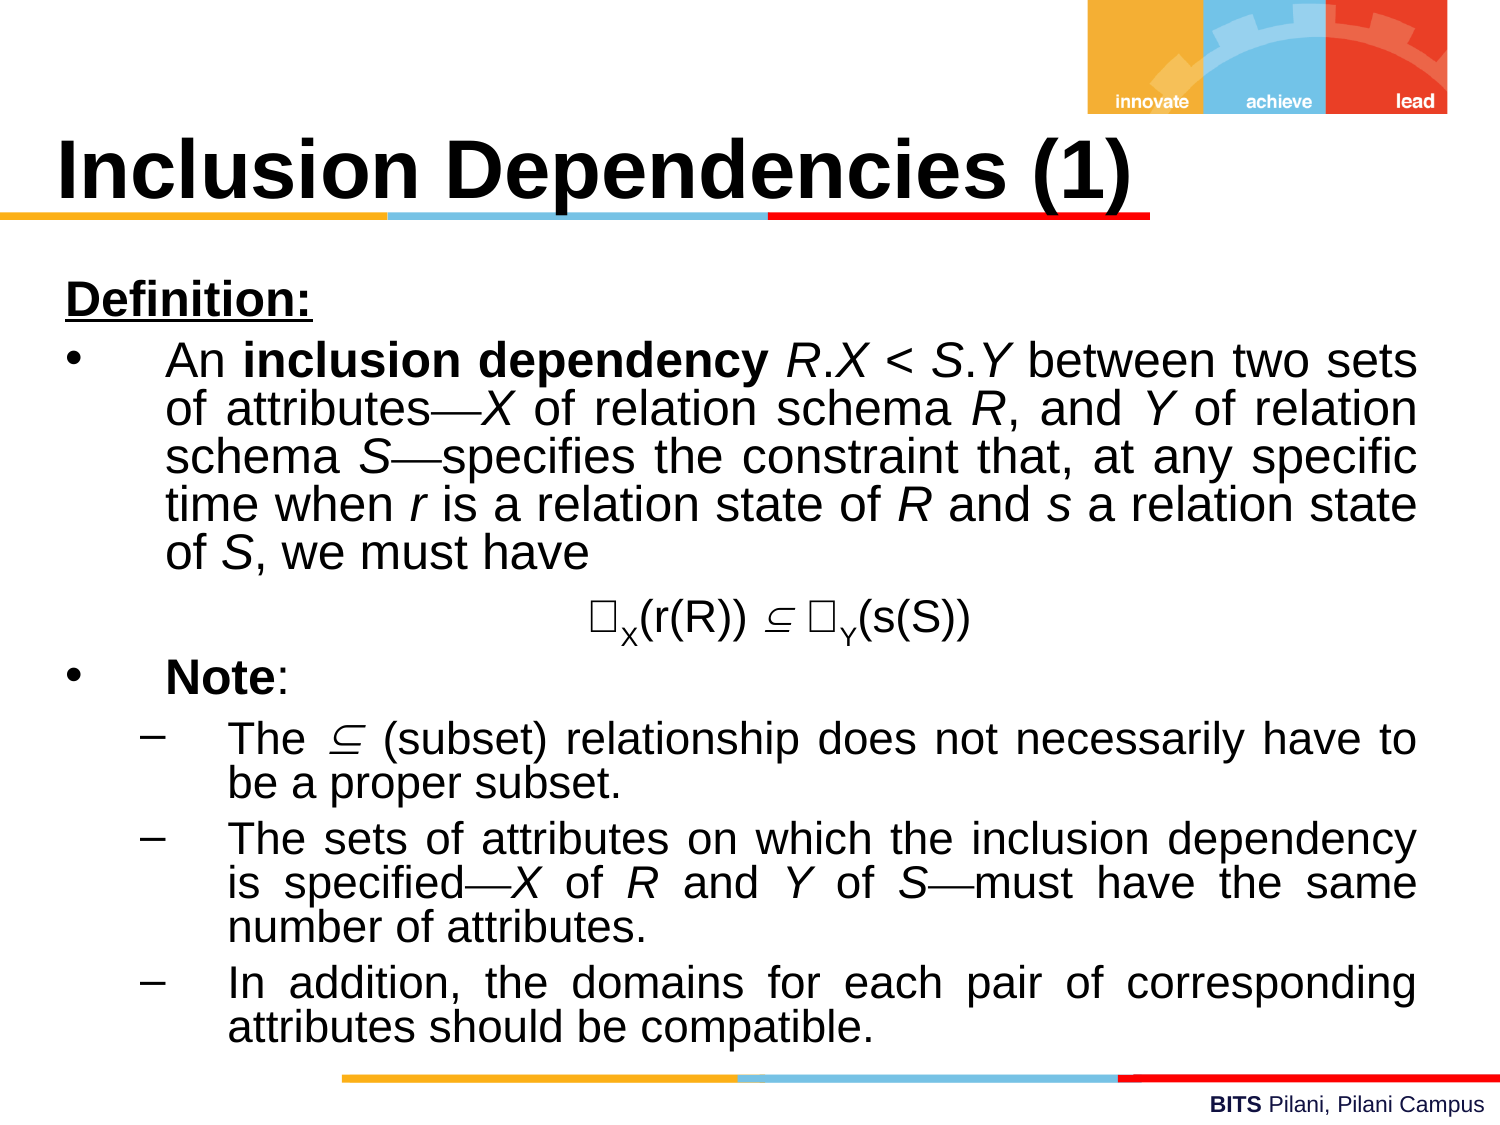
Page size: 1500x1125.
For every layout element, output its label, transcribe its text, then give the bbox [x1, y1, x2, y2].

title Inclusion Dependencies (1) [41, 35, 1471, 223]
picture [1087, 0, 1448, 35]
list Definition: An inclusion dependency R.X < S.Y between two sets of attributes—X of relation schema R, and Y of relation schema S—specifies the constraint that, at any specific time when r is a relation state of R and s a relation state of S, we must have X(r(R))  Y(s(S)) Note: The  (subset) relationship does not necessarily have to be a proper subset. The sets of attributes on which the inclusion dependency is specified—X of R and Y of S—must have the same number of attributes. In addition, the domains for each pair of corresponding attributes should be compatible. [50, 270, 1434, 1088]
